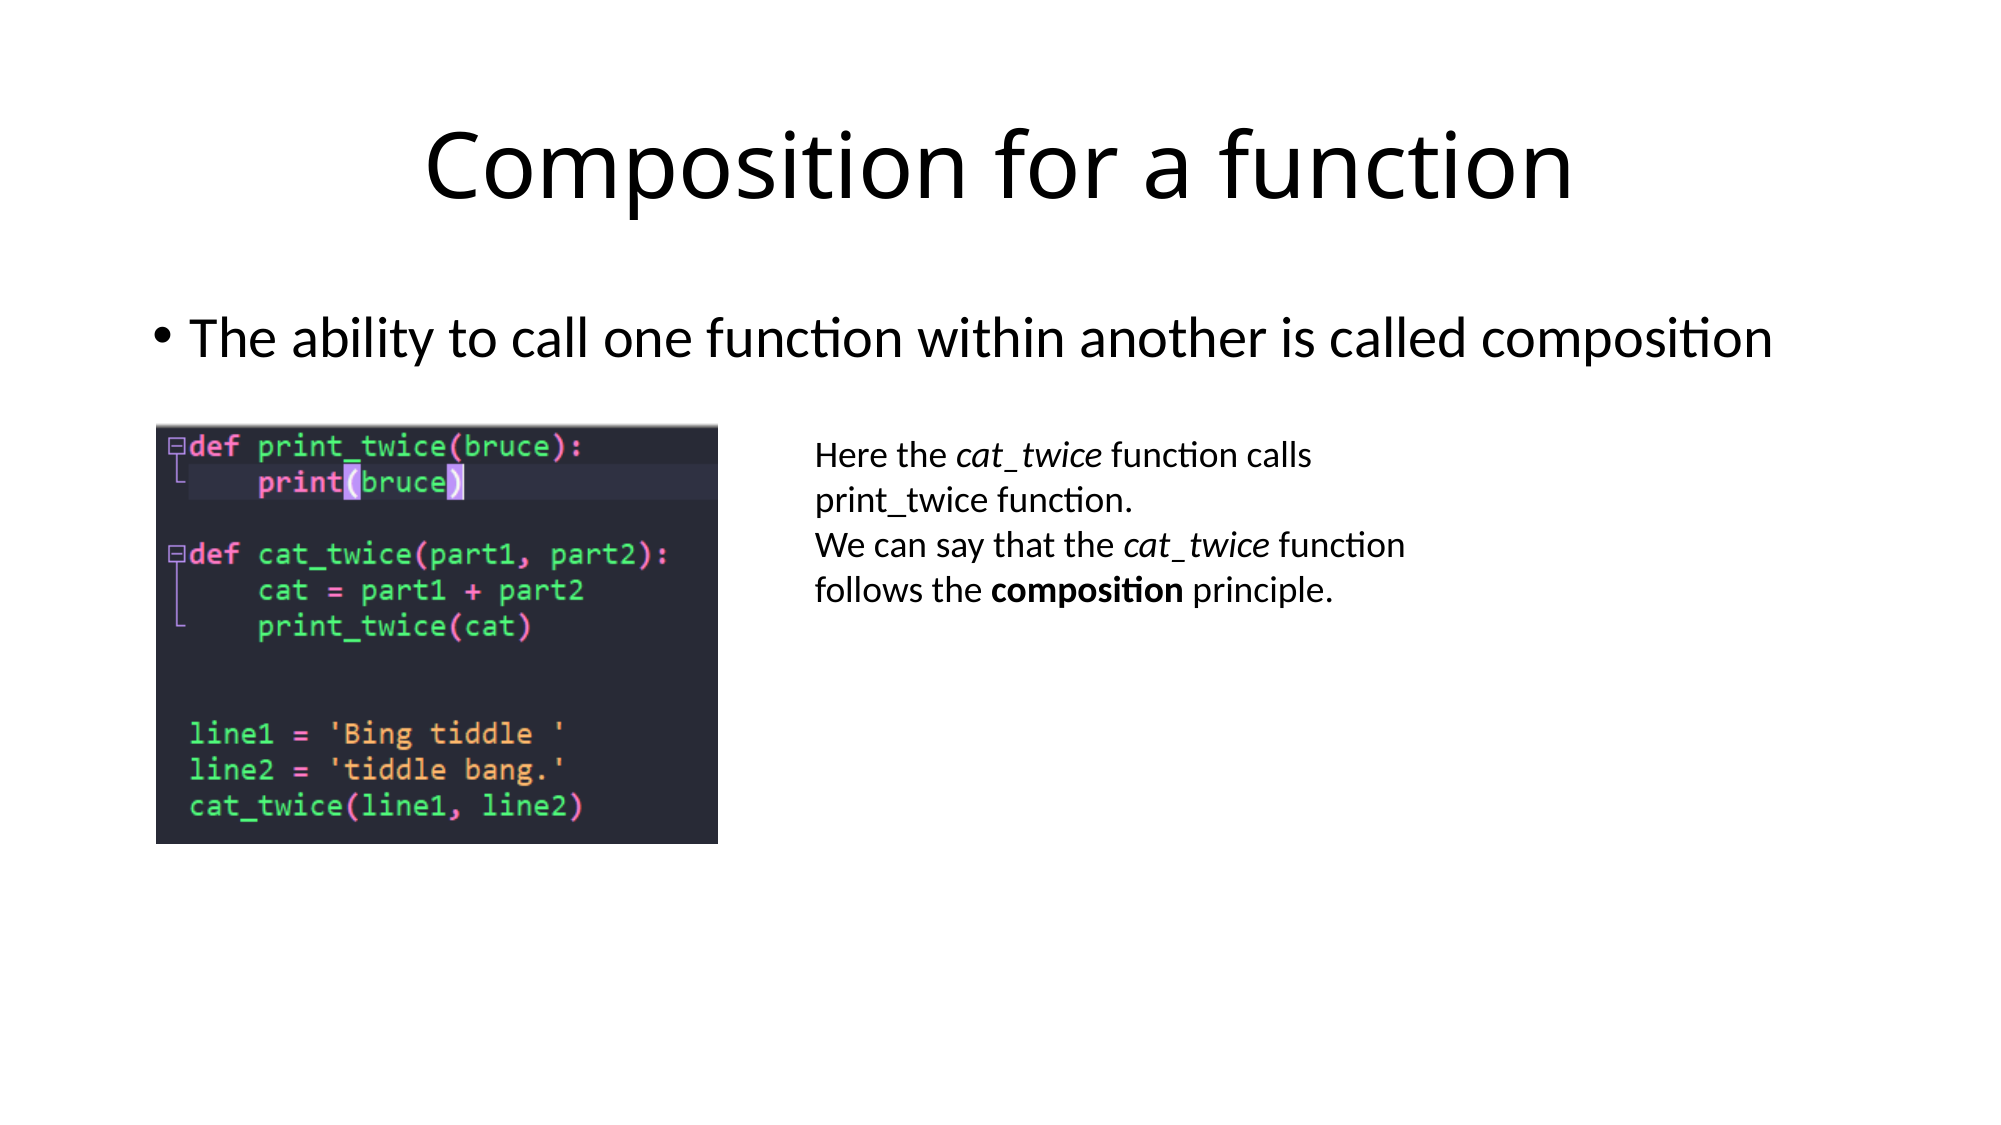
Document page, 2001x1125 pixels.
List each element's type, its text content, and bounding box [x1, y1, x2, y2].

picture [156, 422, 718, 844]
list The ability to call one function within another is called composition [137, 299, 1863, 1014]
title Composition for a function [137, 59, 1863, 278]
text_box Here the cat_twice function calls print_twice function. We can say that the cat_twice function follows the composition principle. [799, 422, 1448, 617]
